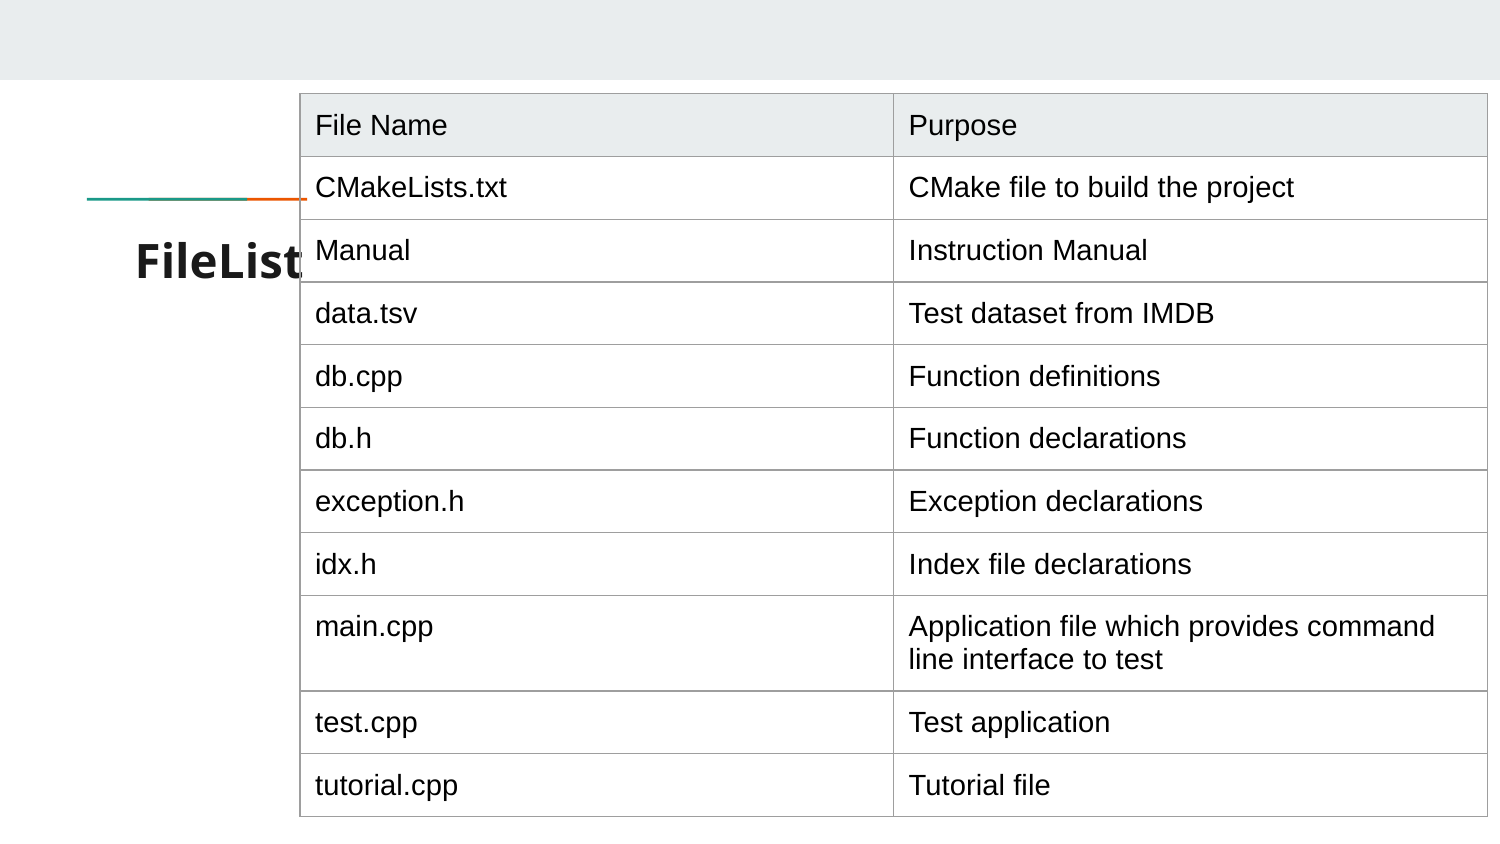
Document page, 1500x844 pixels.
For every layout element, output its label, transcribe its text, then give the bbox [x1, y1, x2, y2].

table_cell db.h [301, 408, 893, 469]
table_cell main.cpp [301, 596, 893, 690]
table_cell Exception declarations [894, 471, 1487, 532]
table_cell db.cpp [301, 345, 893, 407]
table_cell Test dataset from IMDB [894, 283, 1487, 344]
table_cell idx.h [301, 533, 893, 595]
table_cell Tutorial file [894, 754, 1487, 816]
table_cell Function declarations [894, 408, 1487, 469]
table_cell Index file declarations [894, 533, 1487, 595]
table_cell Application file which provides command line interface to test [894, 596, 1487, 690]
table_cell exception.h [301, 471, 893, 532]
table_header Purpose [894, 94, 1487, 156]
table_cell CMake file to build the project [894, 157, 1487, 219]
table_cell CMakeLists.txt [301, 157, 893, 219]
table_cell test.cpp [301, 692, 893, 753]
table_cell Instruction Manual [894, 220, 1487, 281]
table_cell Manual [301, 220, 893, 281]
title FileList [119, 216, 299, 305]
table_cell tutorial.cpp [301, 754, 893, 816]
table_cell data.tsv [301, 283, 893, 344]
table_header File Name [301, 94, 893, 156]
table_cell Test application [894, 692, 1487, 753]
table_cell Function definitions [894, 345, 1487, 407]
